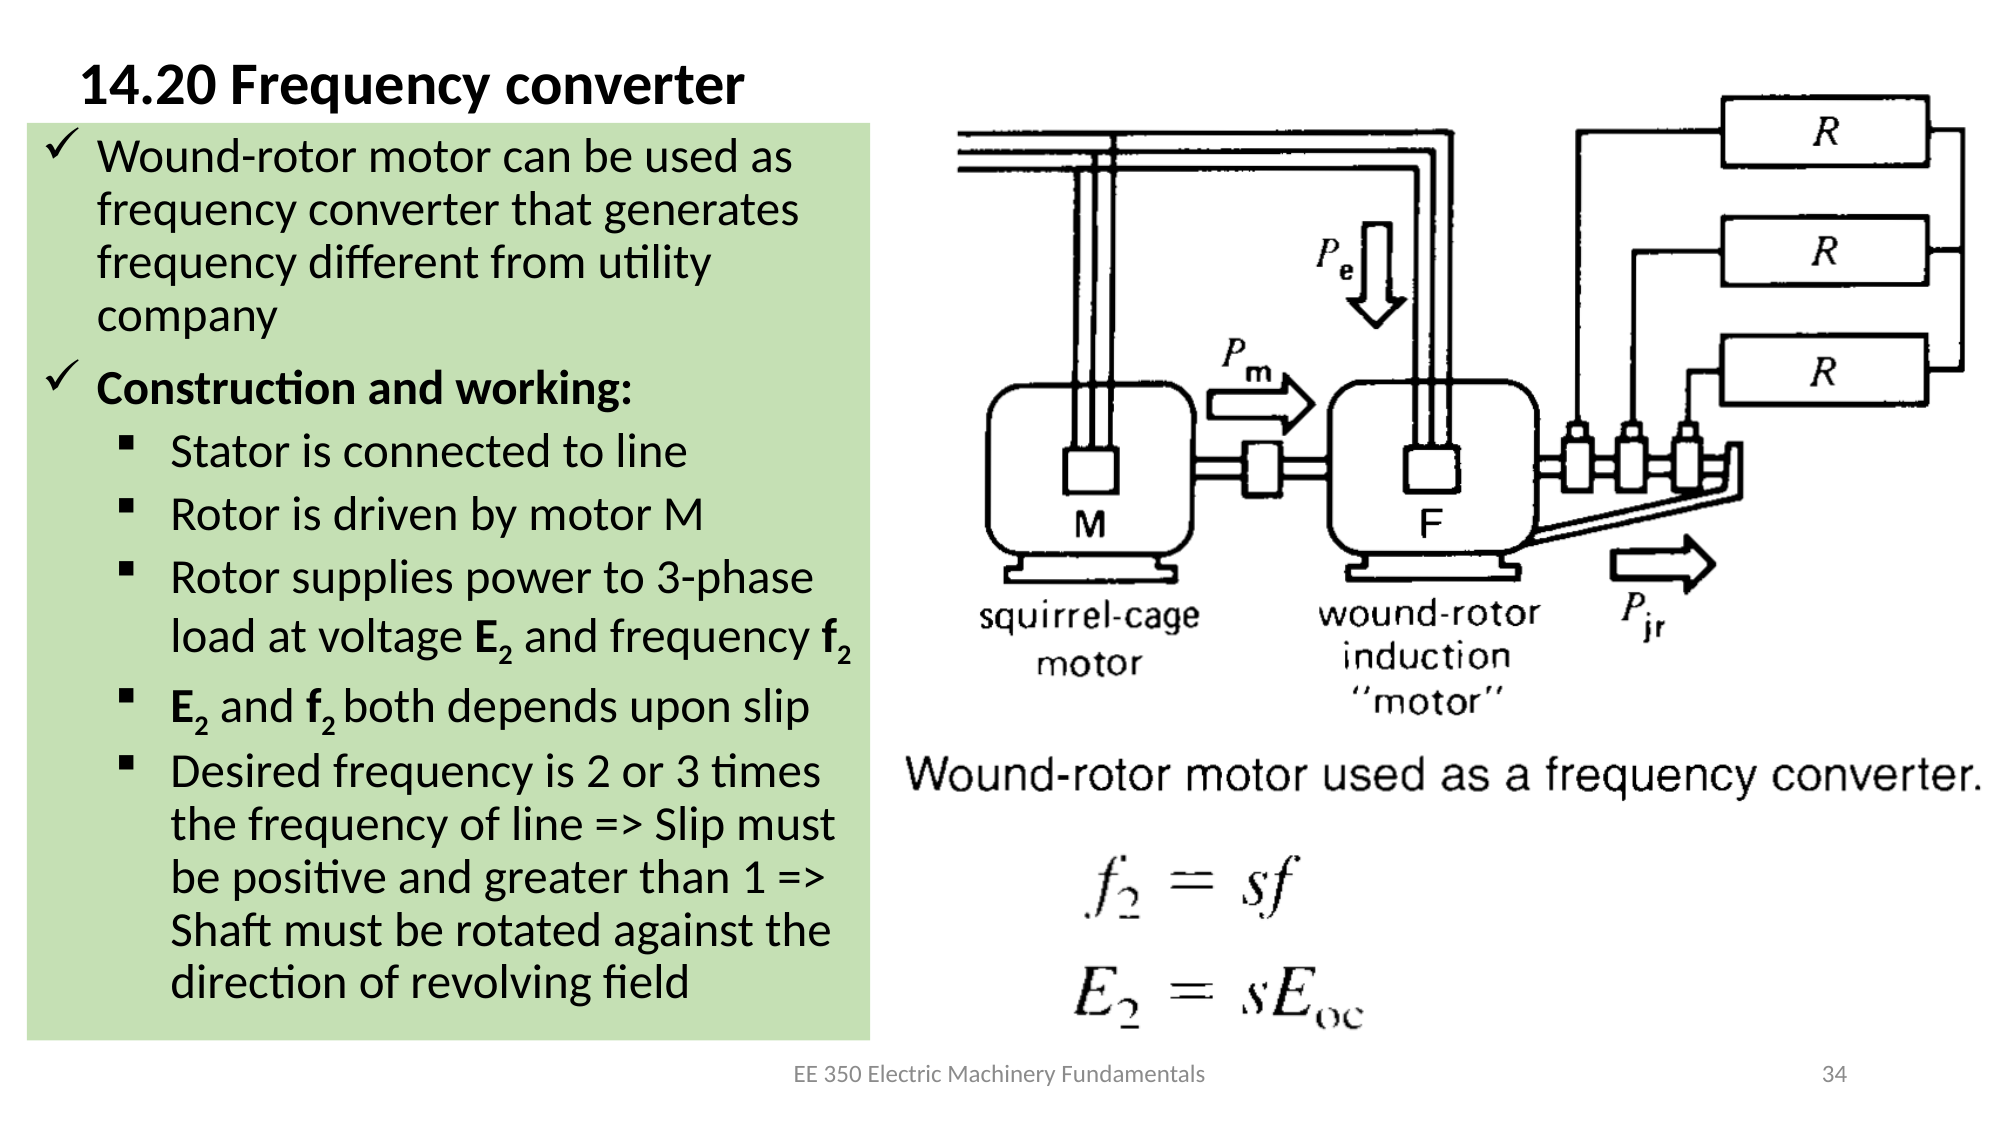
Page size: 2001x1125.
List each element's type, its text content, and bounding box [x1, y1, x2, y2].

picture [1040, 818, 1398, 1064]
picture [884, 65, 2000, 814]
title 14.20 Frequency converter [63, 21, 1809, 126]
list Wound-rotor motor can be used as frequency converter that generates frequency different from utility company Construction and working: Stator is connected to line Rotor is driven by motor M Rotor supplies power to 3-phase load at voltage E2 and frequency f2 E2 and f2 both depends upon slip Desired frequency is 2 or 3 times the frequency of line => Slip must be positive and greater than 1 => Shaft must be rotated against the direction of revolving field [26, 122, 871, 1041]
slide_number 34 [1412, 1042, 1863, 1103]
footer EE 350 Electric Machinery Fundamentals [662, 1042, 1338, 1103]
